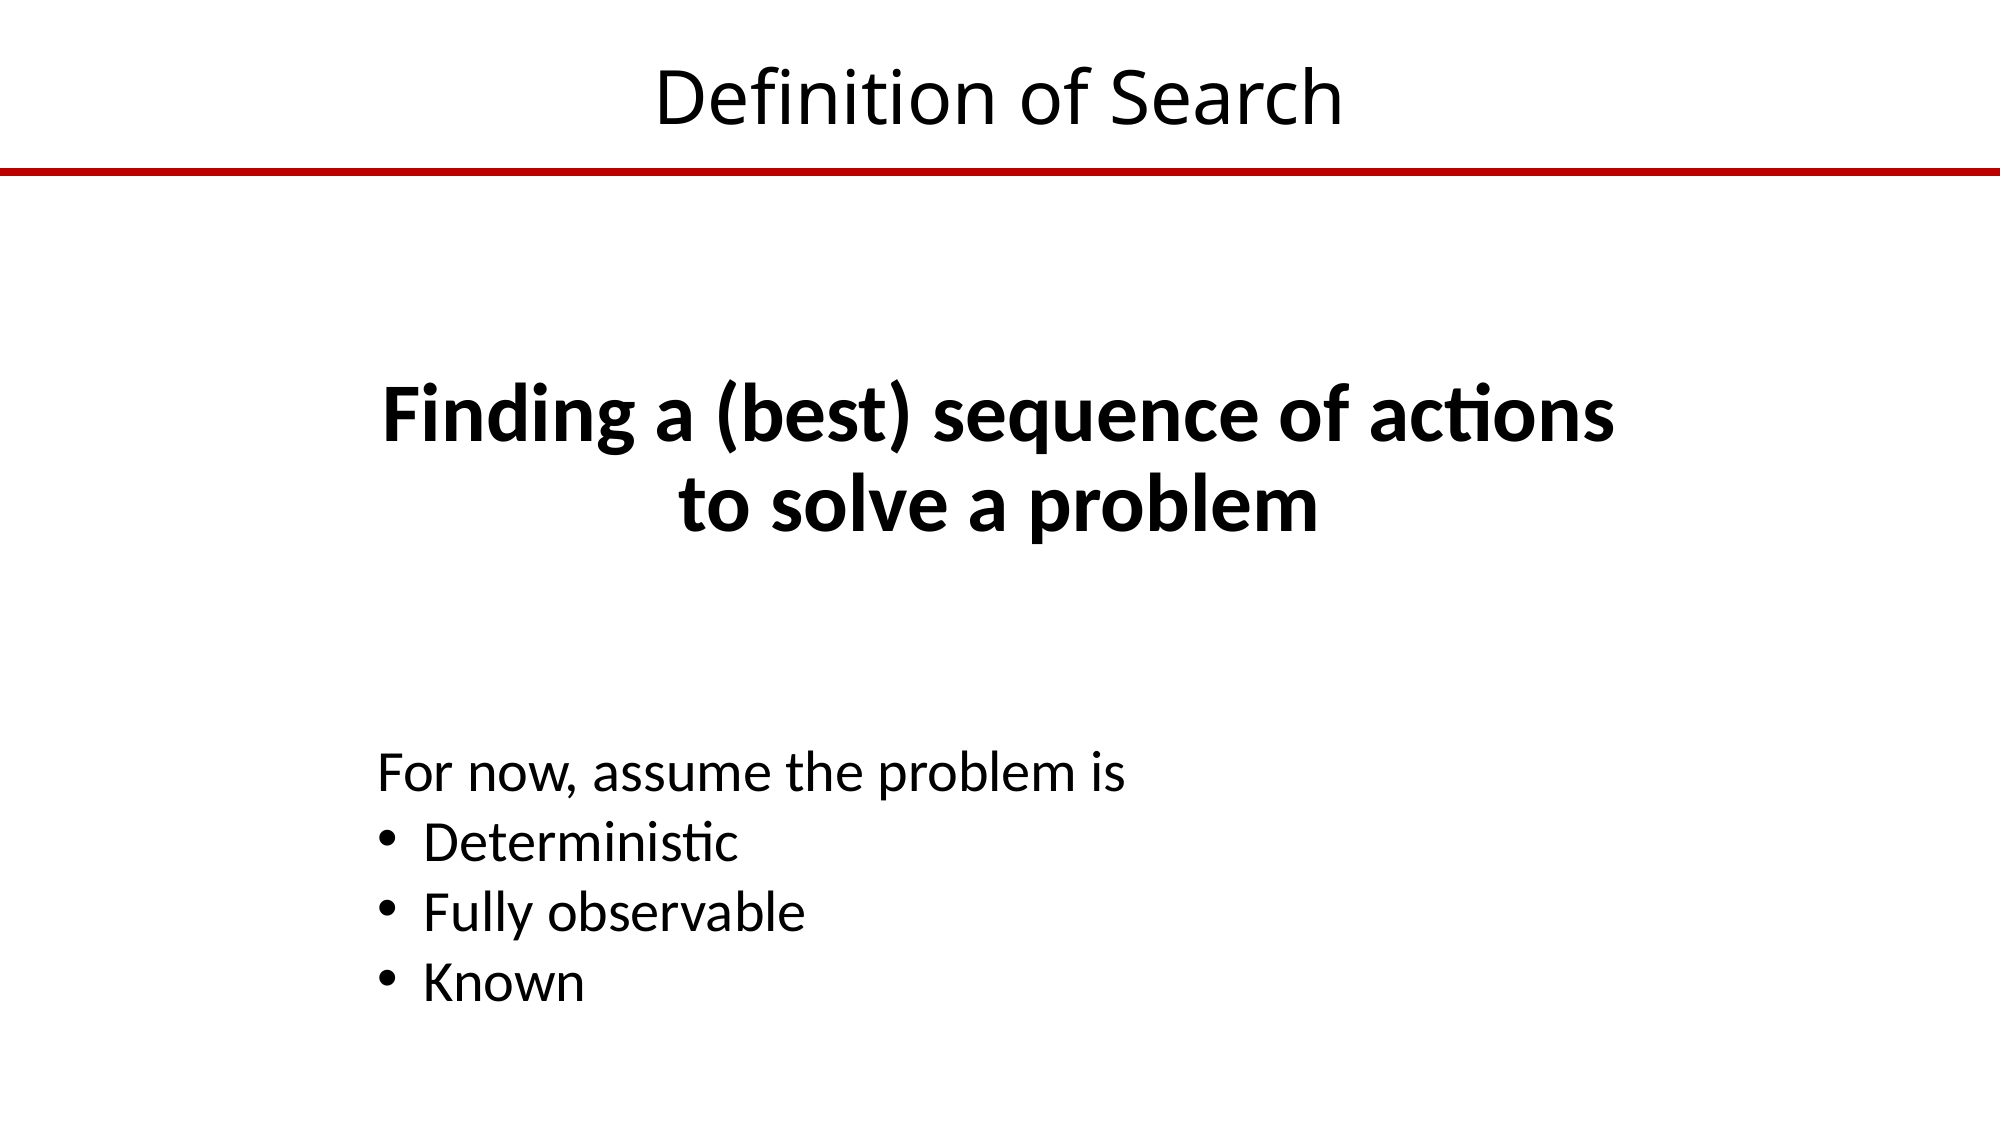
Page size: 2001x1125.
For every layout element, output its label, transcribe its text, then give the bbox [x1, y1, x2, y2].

text_box For now, assume the problem is Deterministic Fully observable Known [362, 725, 1500, 1021]
list Finding a (best) sequence of actions to solve a problem [362, 362, 1638, 579]
title Definition of Search [137, 50, 1863, 150]
